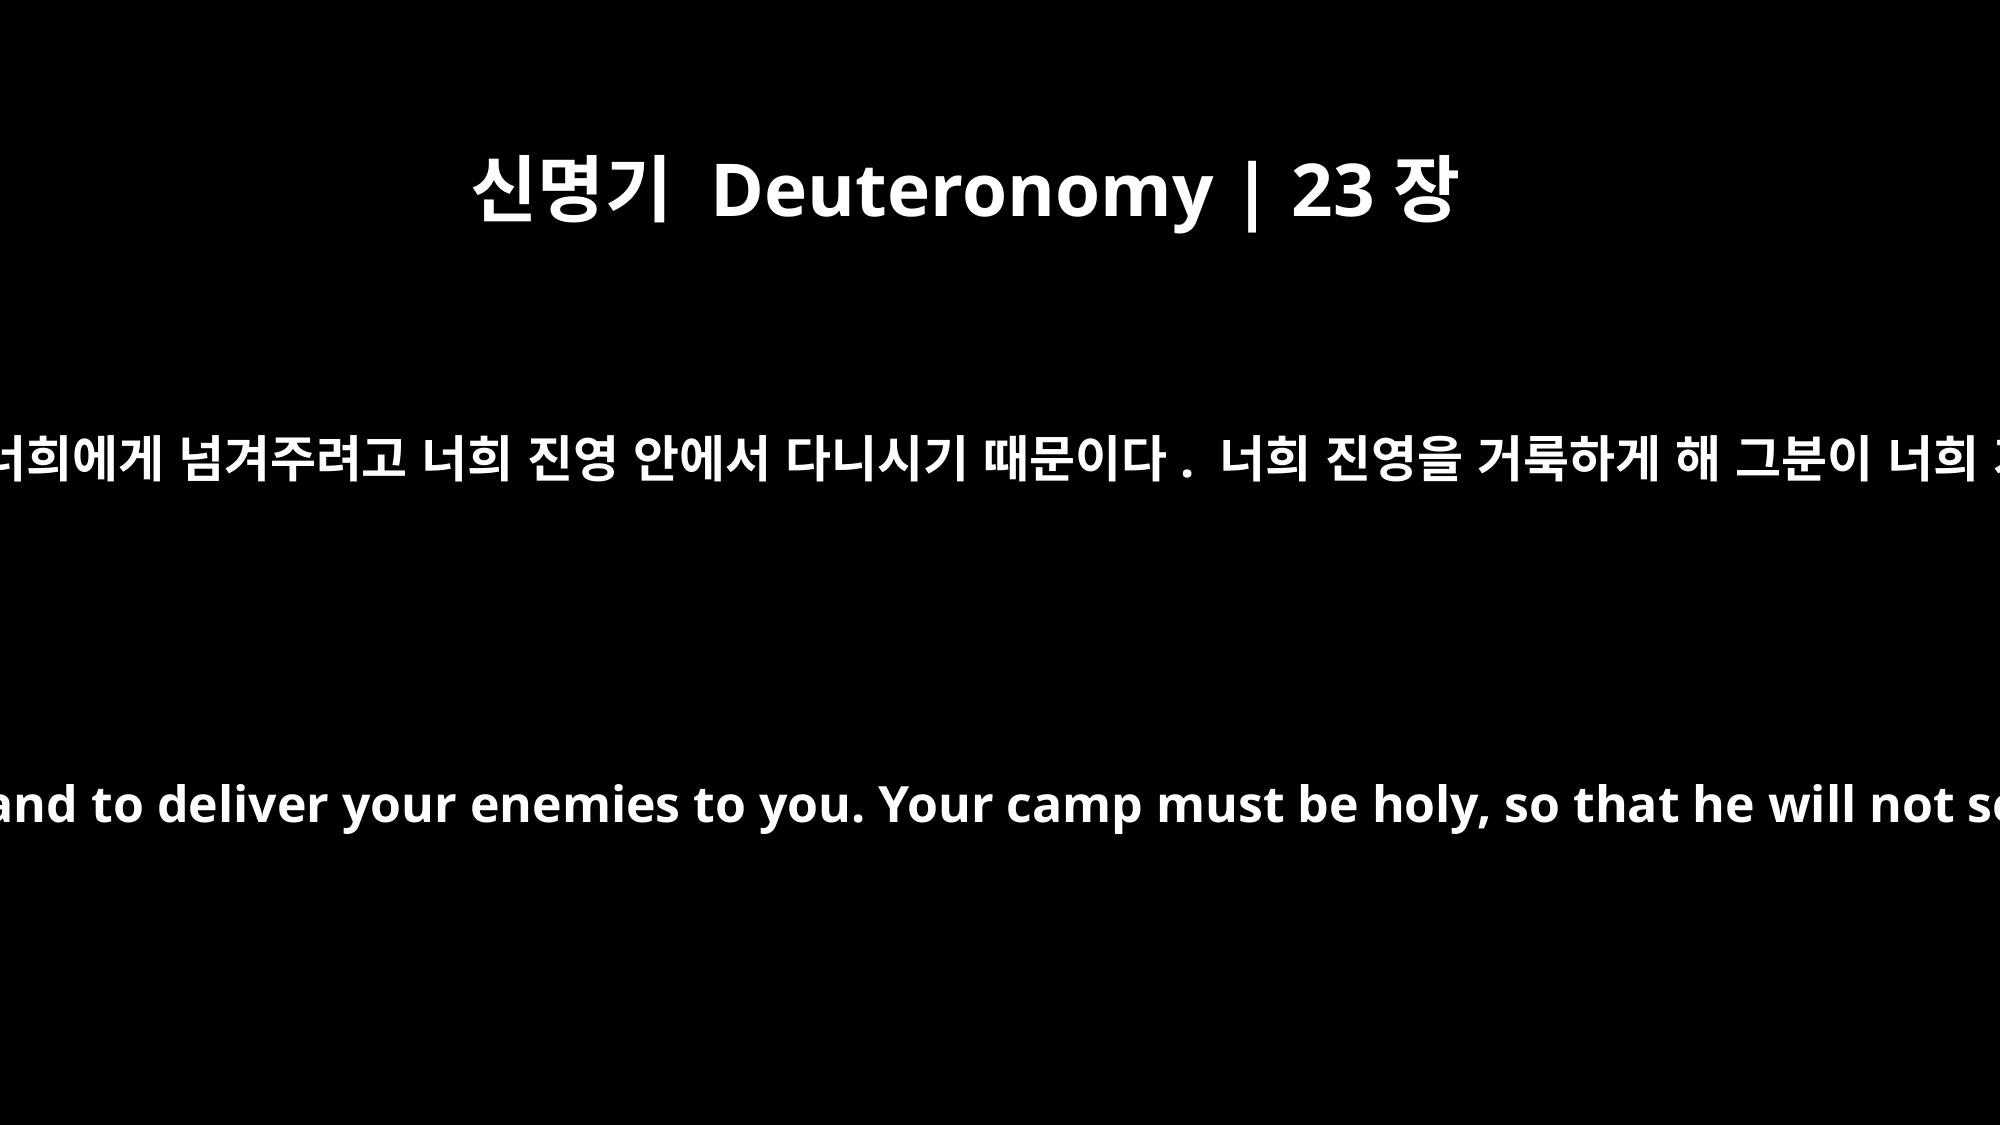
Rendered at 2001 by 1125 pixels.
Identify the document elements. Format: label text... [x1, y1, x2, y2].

text_box 14 너희 하나님 여호와께서 너희를 보호하고 너희 원수들을 너희에게 넘겨주려고 너희 진영 안에서 다니시기 때문이다. 너희 진영을 거룩하게 해 그분이 너희 가운데서 불결한 것을 보고 떠나지 않으시도록 하라.” [0, 359, 2000, 495]
text_box 신명기 Deuteronomy | 23장 [456, 136, 1476, 239]
text_box For the LORD your God moves about in your camp to protect you and to deliver your enemies to you. Your camp must be holy, so that he will not see among you anything indecent and turn away from you. [0, 764, 2000, 840]
